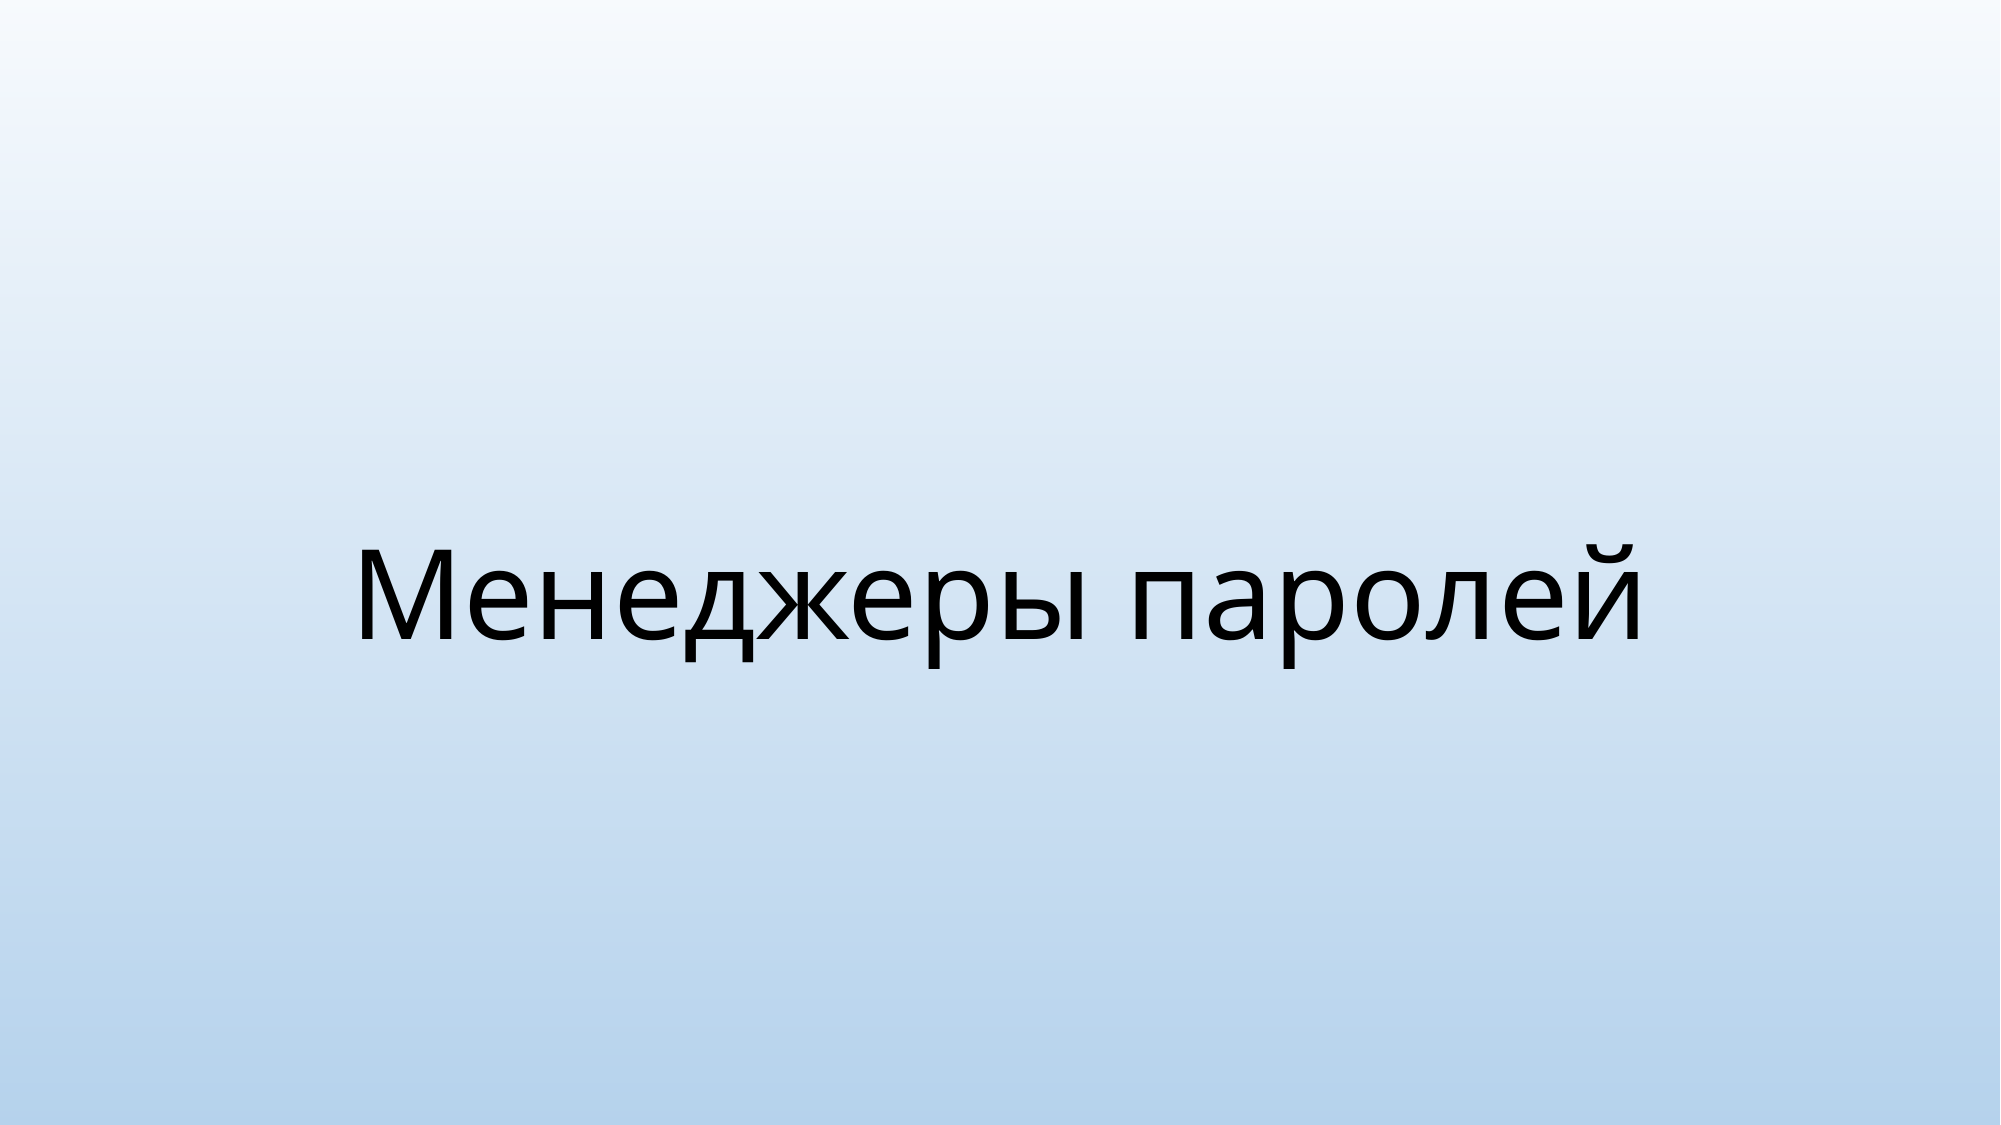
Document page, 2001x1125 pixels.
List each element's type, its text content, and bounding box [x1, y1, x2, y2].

title Менеджеры паролей [249, 313, 1750, 673]
